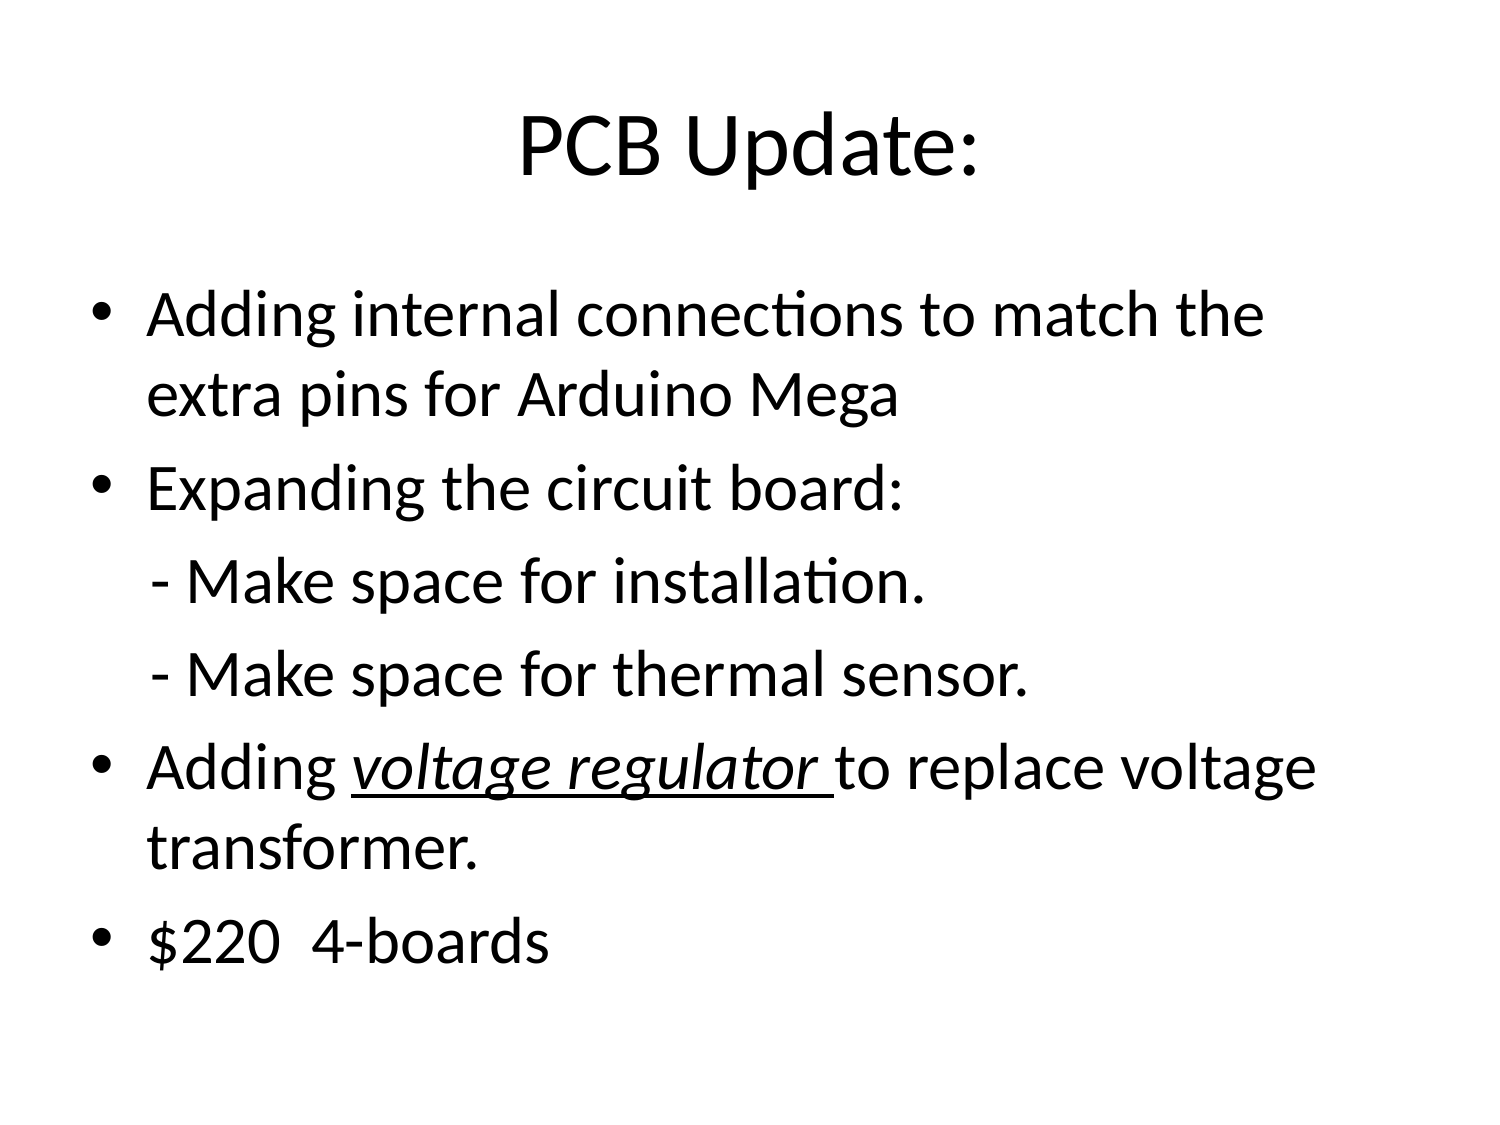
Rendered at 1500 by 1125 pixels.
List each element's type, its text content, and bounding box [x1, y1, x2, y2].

list Adding internal connections to match the extra pins for Arduino Mega Expanding the circuit board: - Make space for installation. - Make space for thermal sensor. Adding voltage regulator to replace voltage transformer. $220 4-boards [75, 262, 1425, 1005]
title PCB Update: [75, 45, 1425, 233]
